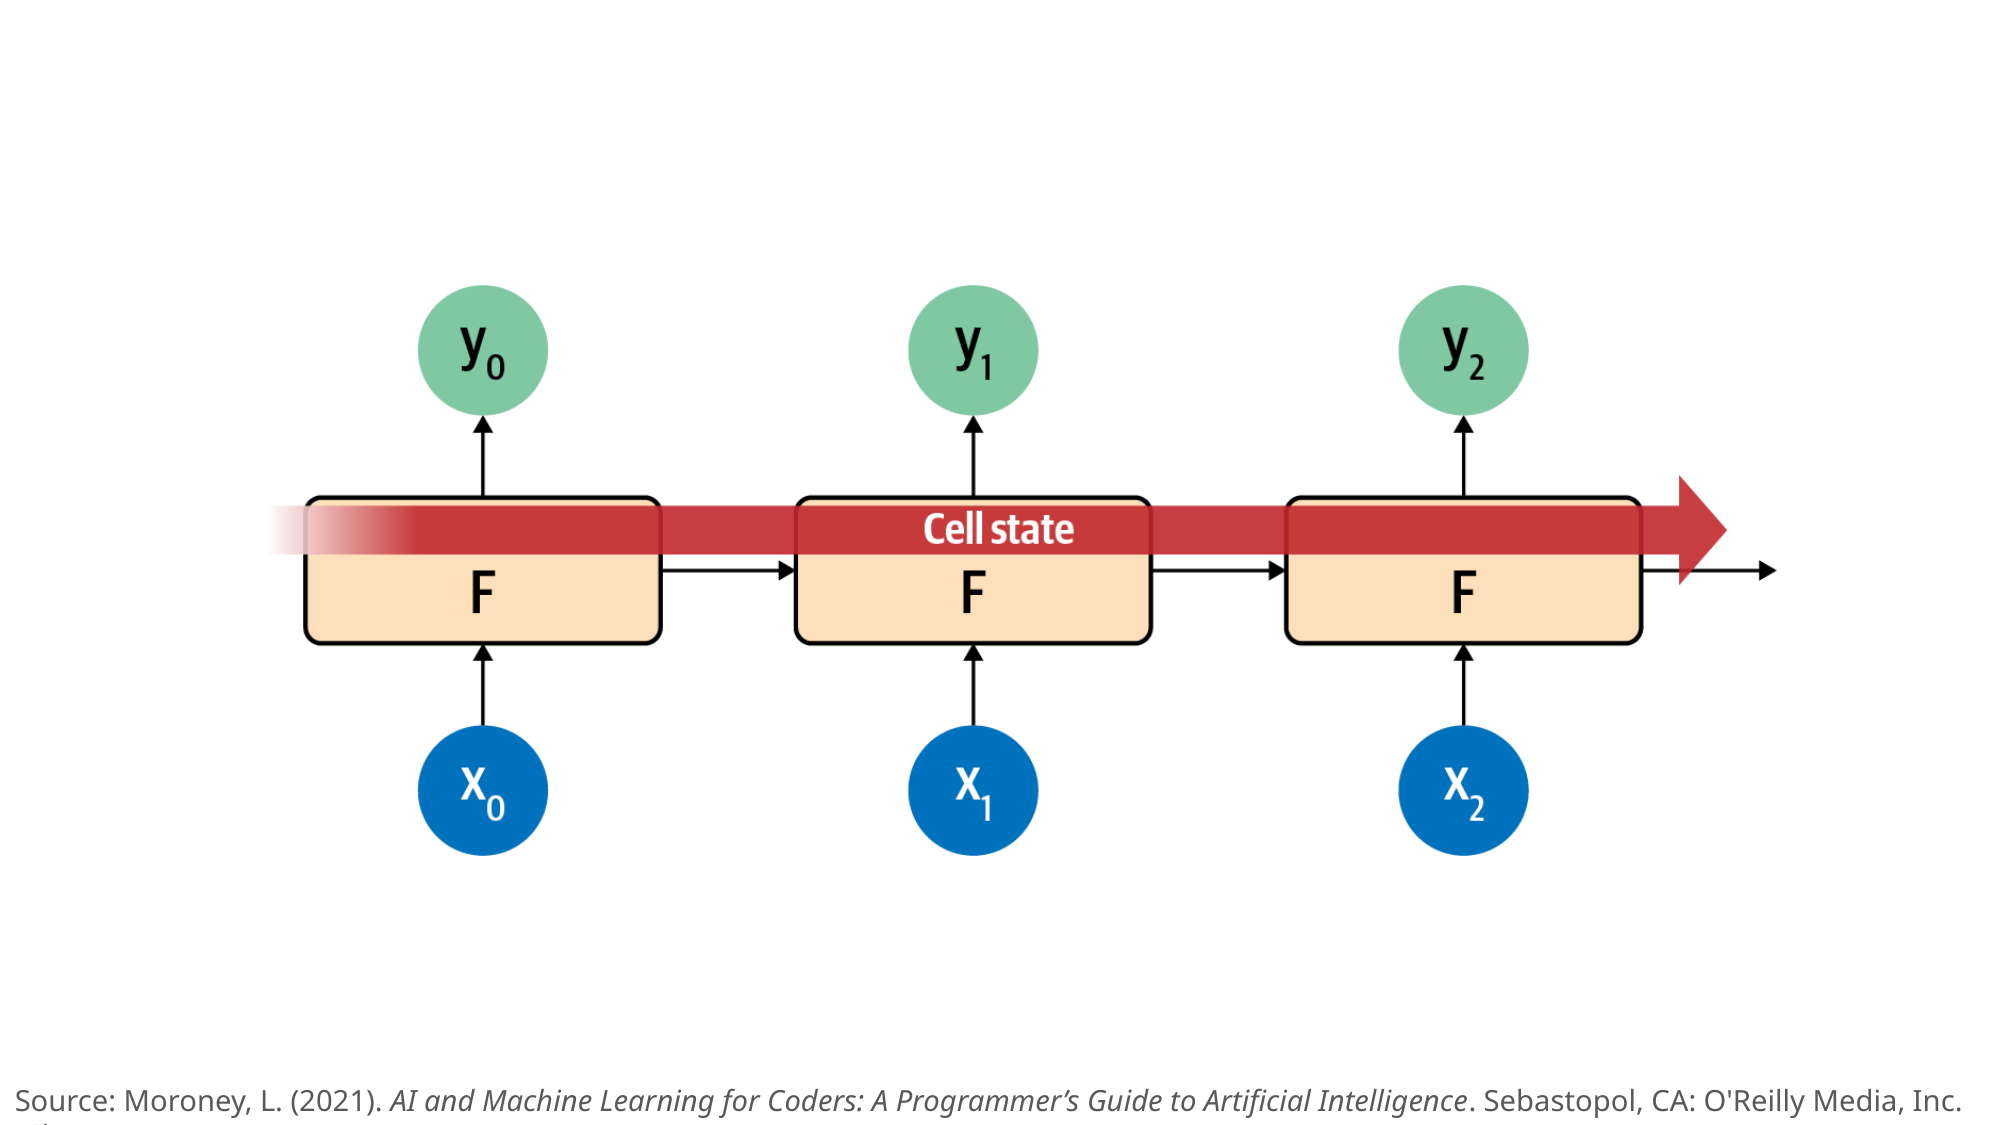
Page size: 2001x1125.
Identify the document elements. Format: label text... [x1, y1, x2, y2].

text_box Source: Moroney, L. (2021). AI and Machine Learning for Coders: A Programmer’s Guide to Artificial Intelligence. Sebastopol, CA: O'Reilly Media, Inc. (Chapter 7) [0, 1074, 2000, 1125]
picture [266, 285, 1777, 856]
